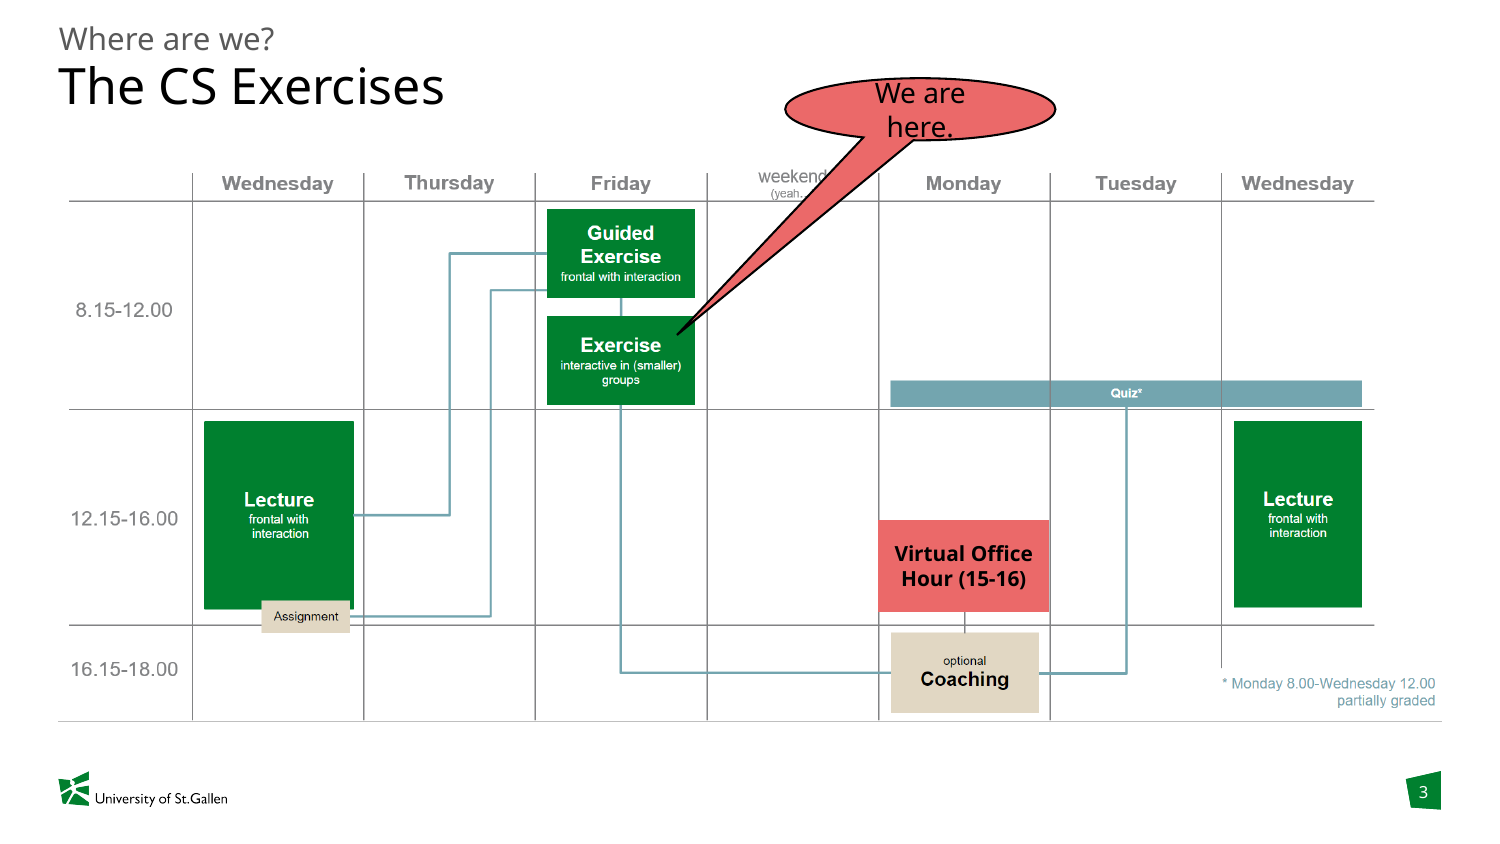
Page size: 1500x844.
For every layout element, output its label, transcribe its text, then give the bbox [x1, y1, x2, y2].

picture [58, 156, 1442, 722]
title The CS Exercises [58, 62, 1442, 156]
picture [58, 771, 227, 807]
text_box We are here. [784, 77, 1057, 156]
slide_number 3 [1406, 782, 1442, 827]
list Where are we? [58, 14, 1442, 62]
